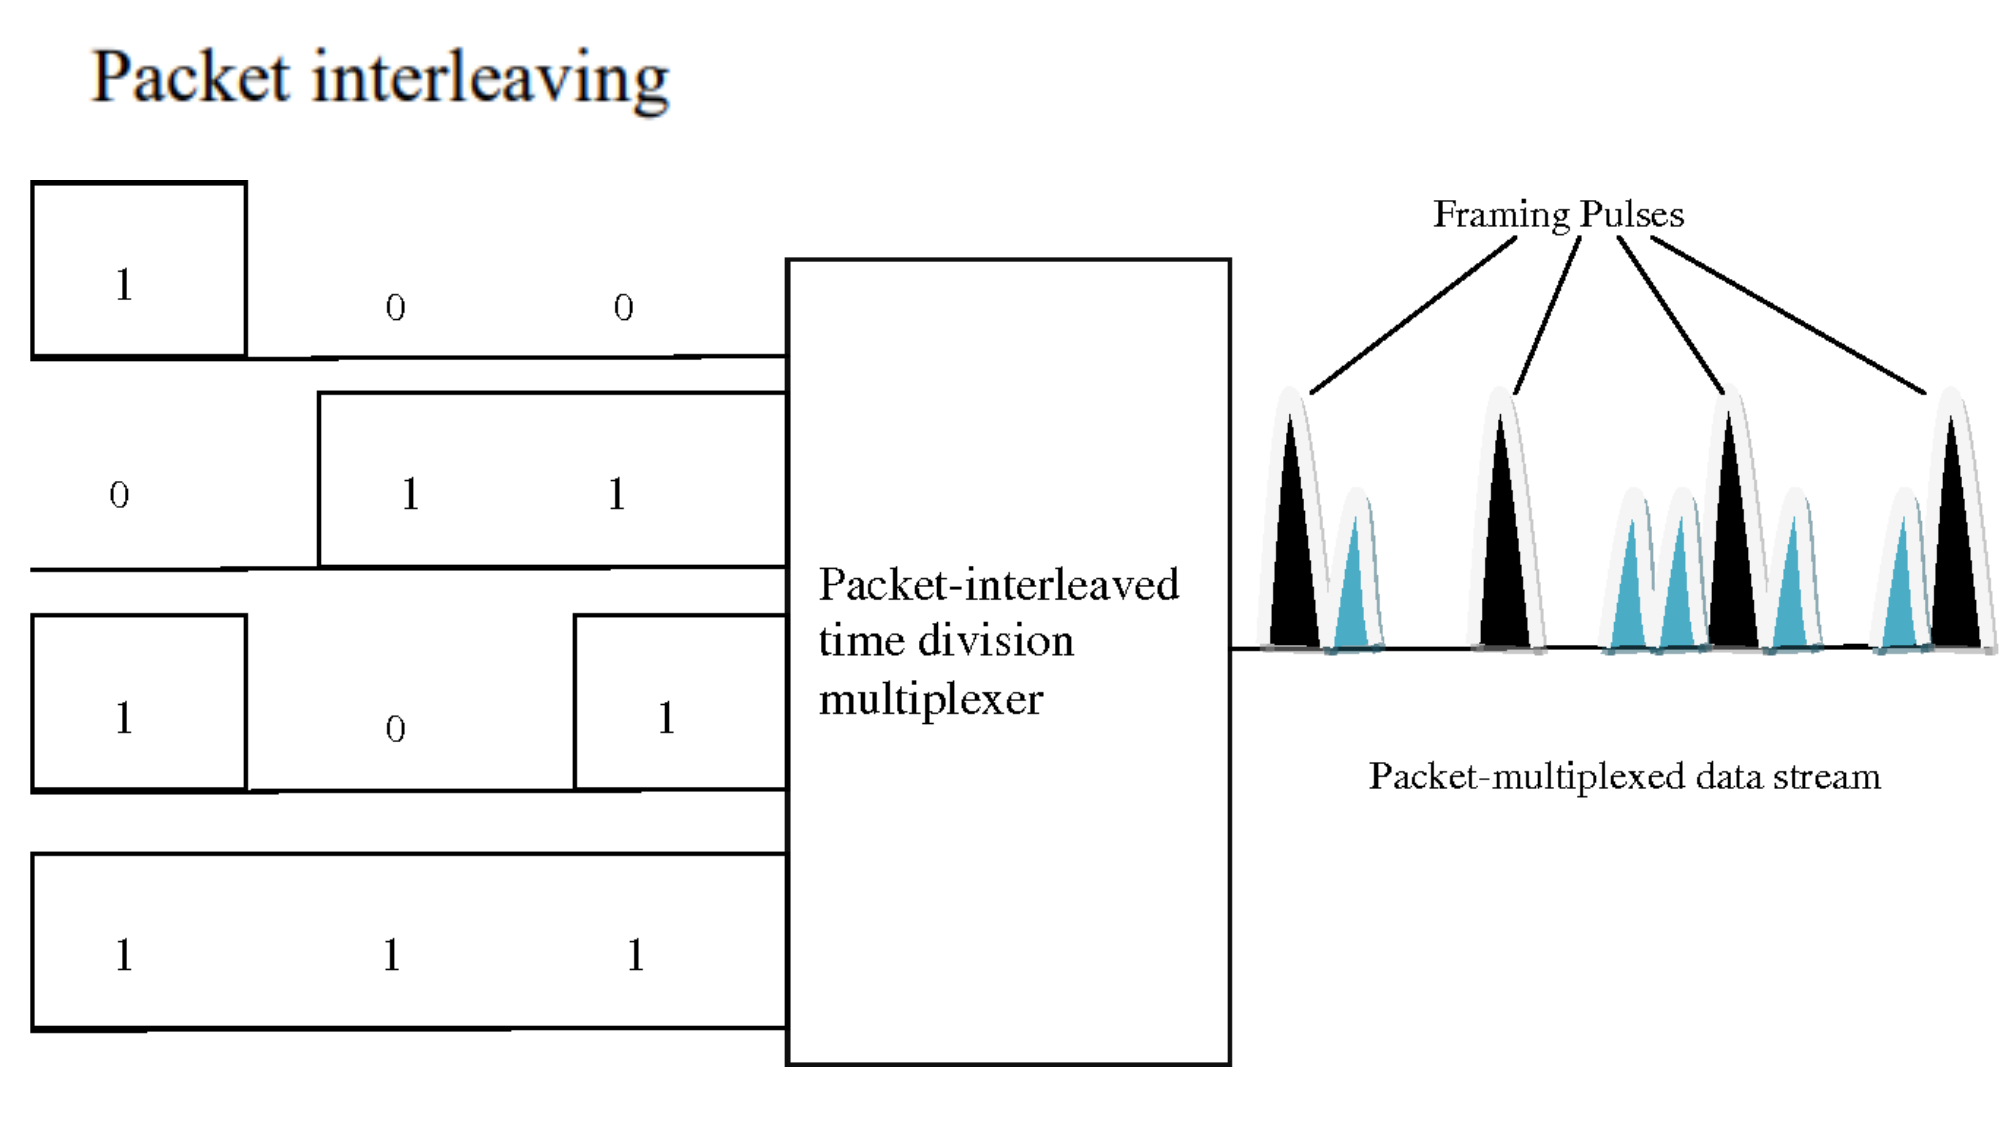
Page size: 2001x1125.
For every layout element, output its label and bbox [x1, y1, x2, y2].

picture [29, 180, 2000, 1067]
text_box [78, 23, 677, 136]
